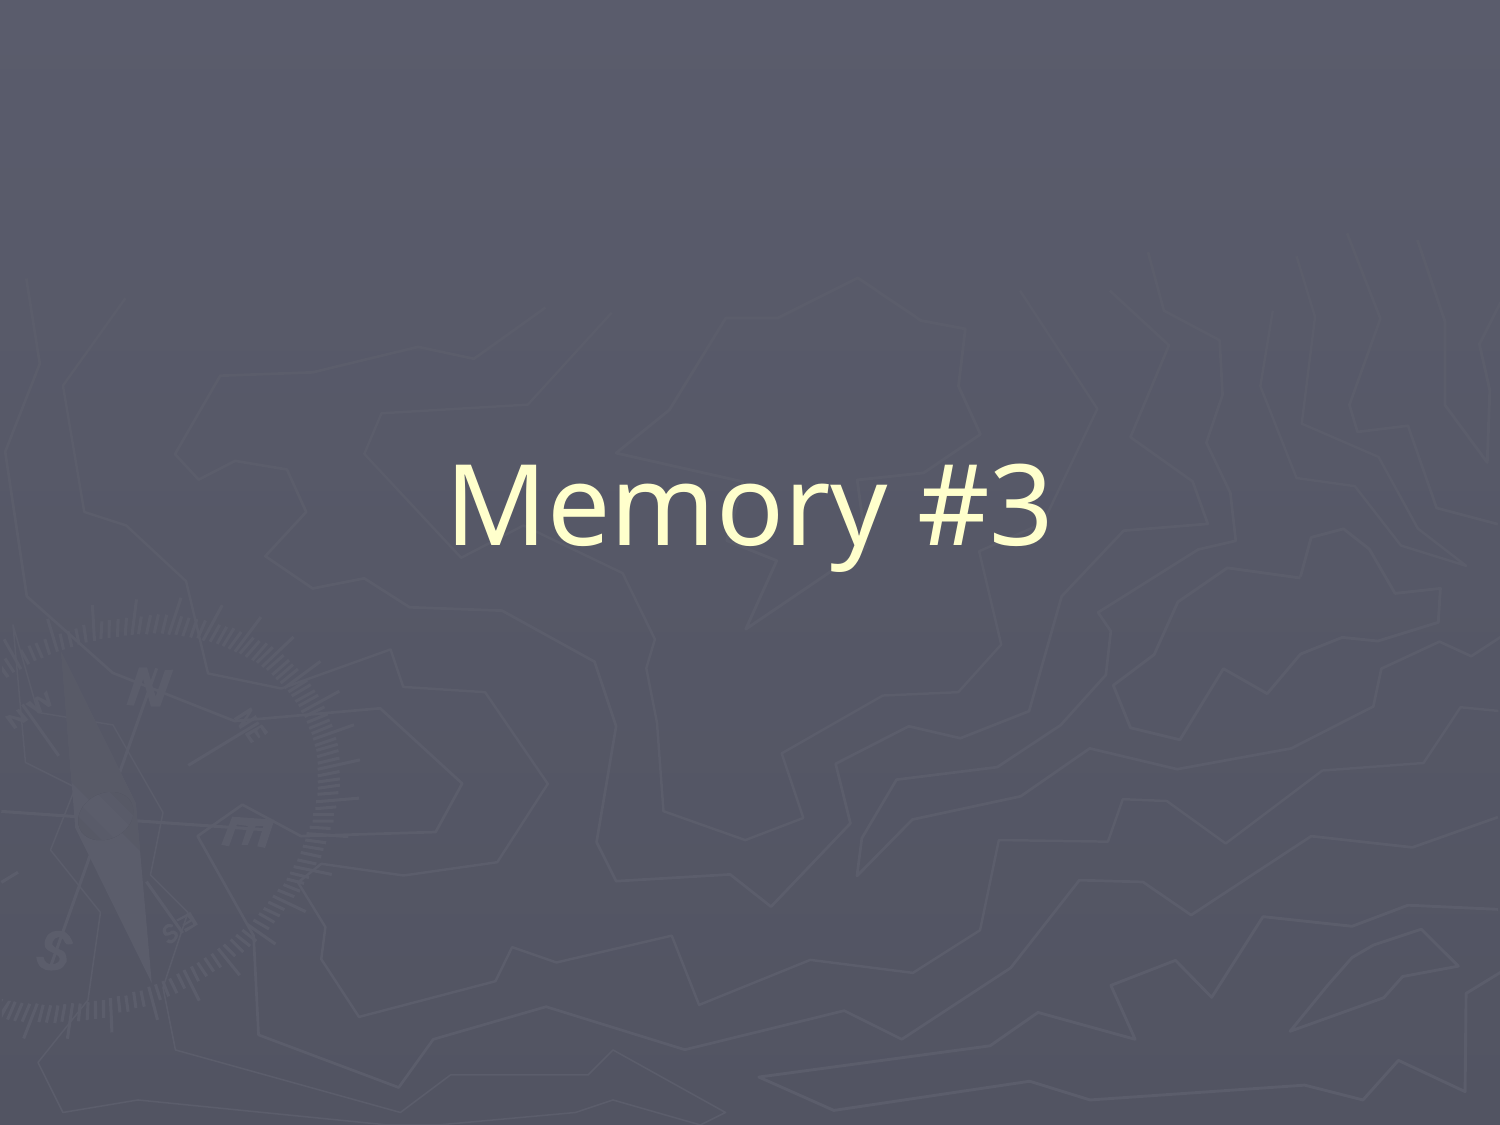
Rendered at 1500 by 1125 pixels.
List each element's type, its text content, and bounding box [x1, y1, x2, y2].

title Memory #3 [112, 290, 1388, 575]
